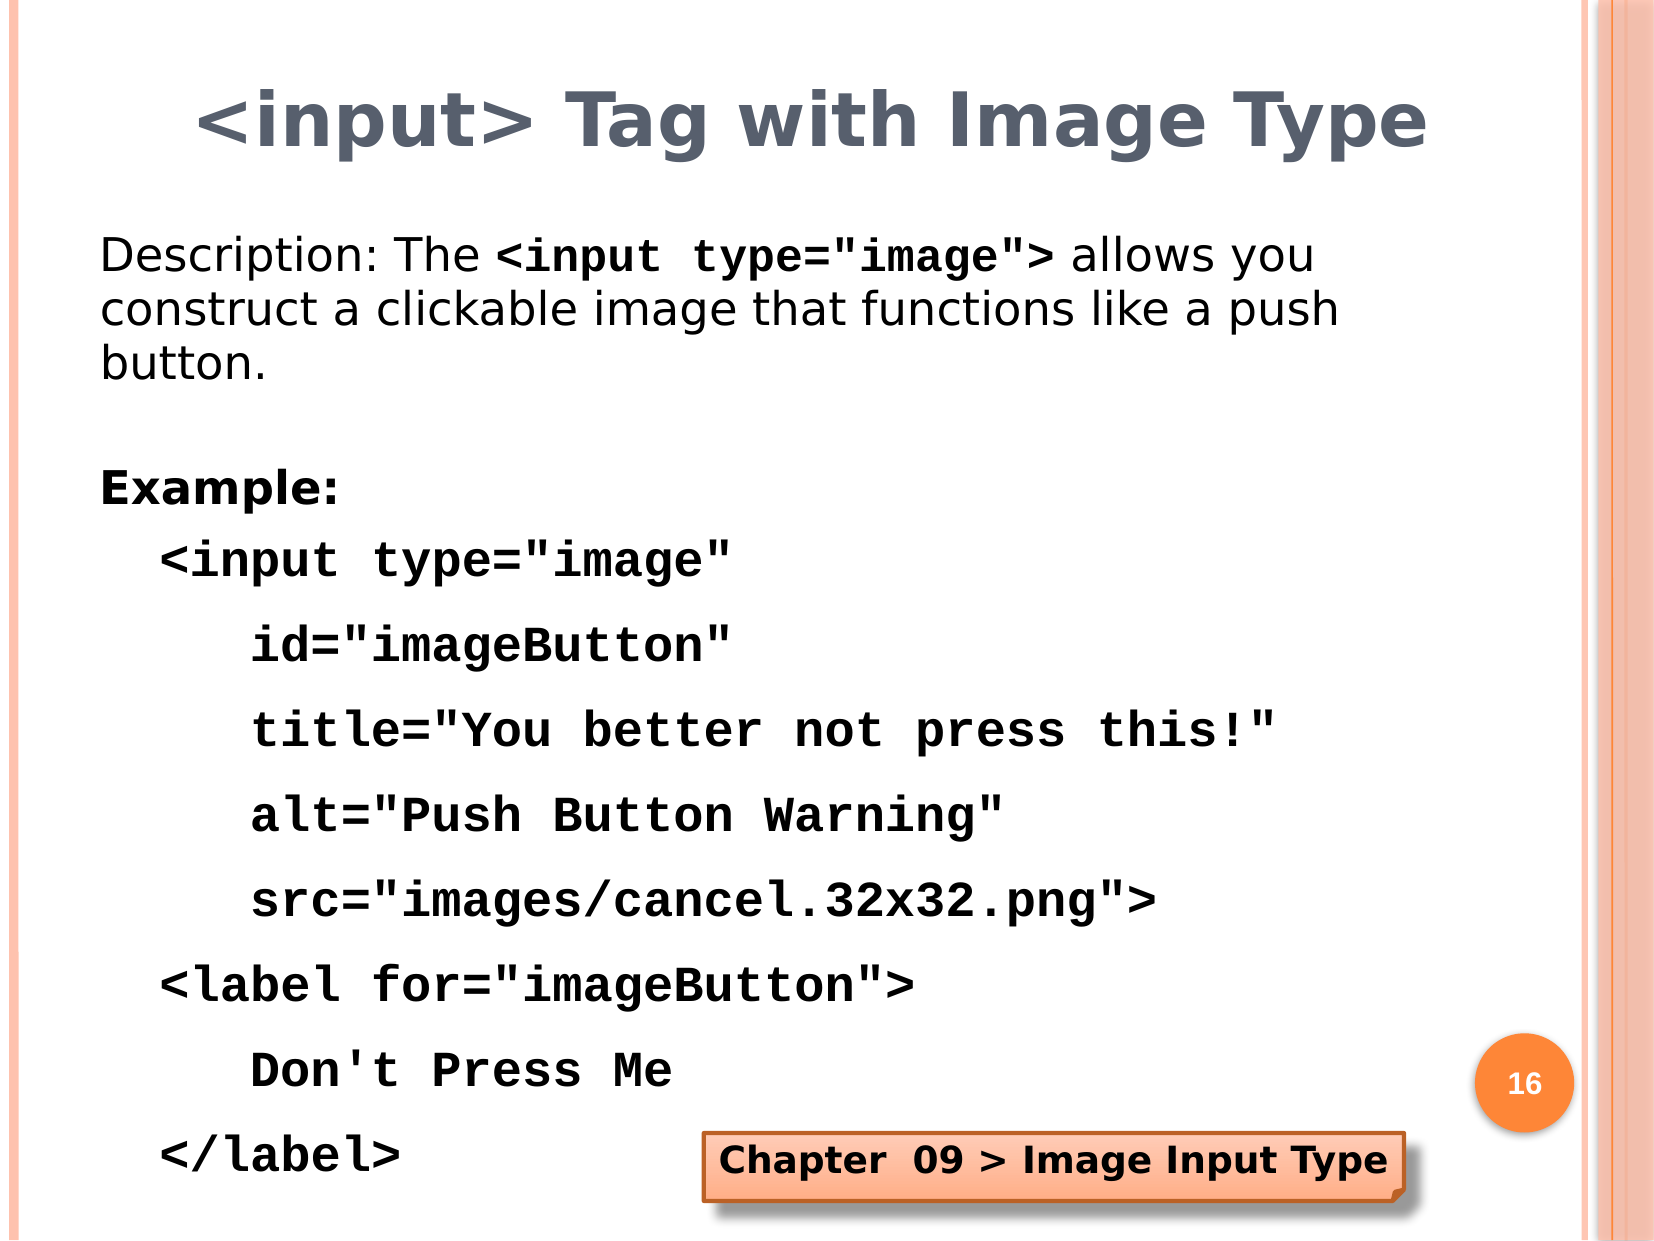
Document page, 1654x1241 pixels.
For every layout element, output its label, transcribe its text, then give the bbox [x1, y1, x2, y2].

title <input> Tag with Image Type [82, 49, 1540, 170]
slide_number 16 [1470, 1037, 1581, 1131]
text_box Chapter 09 > Image Input Type [703, 1133, 1405, 1201]
list Description: The <input type="image"> allows you construct a clickable image that functions like a push button. Example: <input type="image" id="imageButton" title="You better not press this!" alt="Push Button Warning" src="images/cancel.32x32.png"> <label for="imageButton"> Don't Press Me </label> [82, 226, 1446, 1202]
